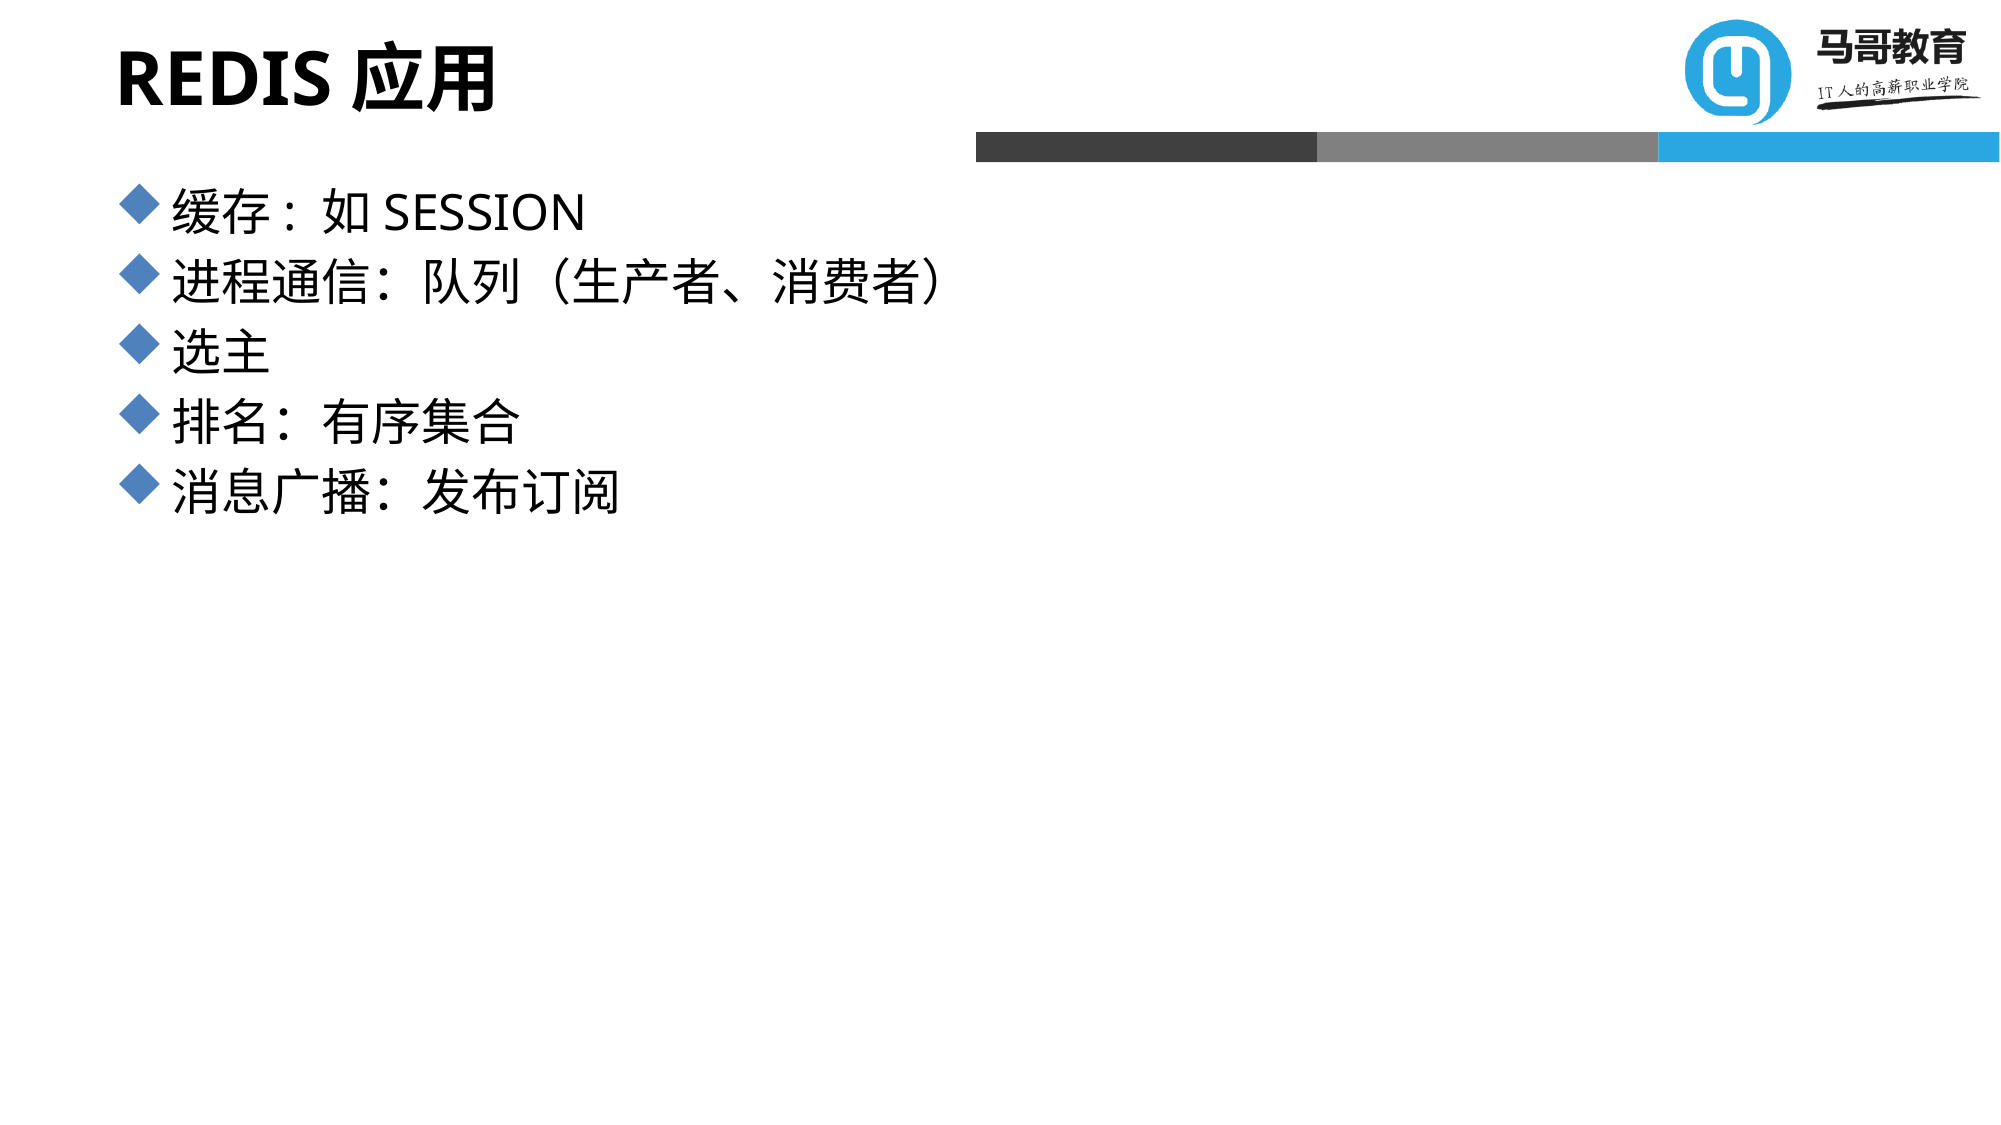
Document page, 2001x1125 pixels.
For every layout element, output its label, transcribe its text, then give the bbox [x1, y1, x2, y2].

list 缓存: 如SESSION 进程通信：队列（生产者、消费者） 选主 排名：有序集合 消息广播：发布订阅 [99, 173, 1931, 1034]
picture [1671, 0, 2001, 206]
title REDIS应用 [99, 27, 1274, 124]
